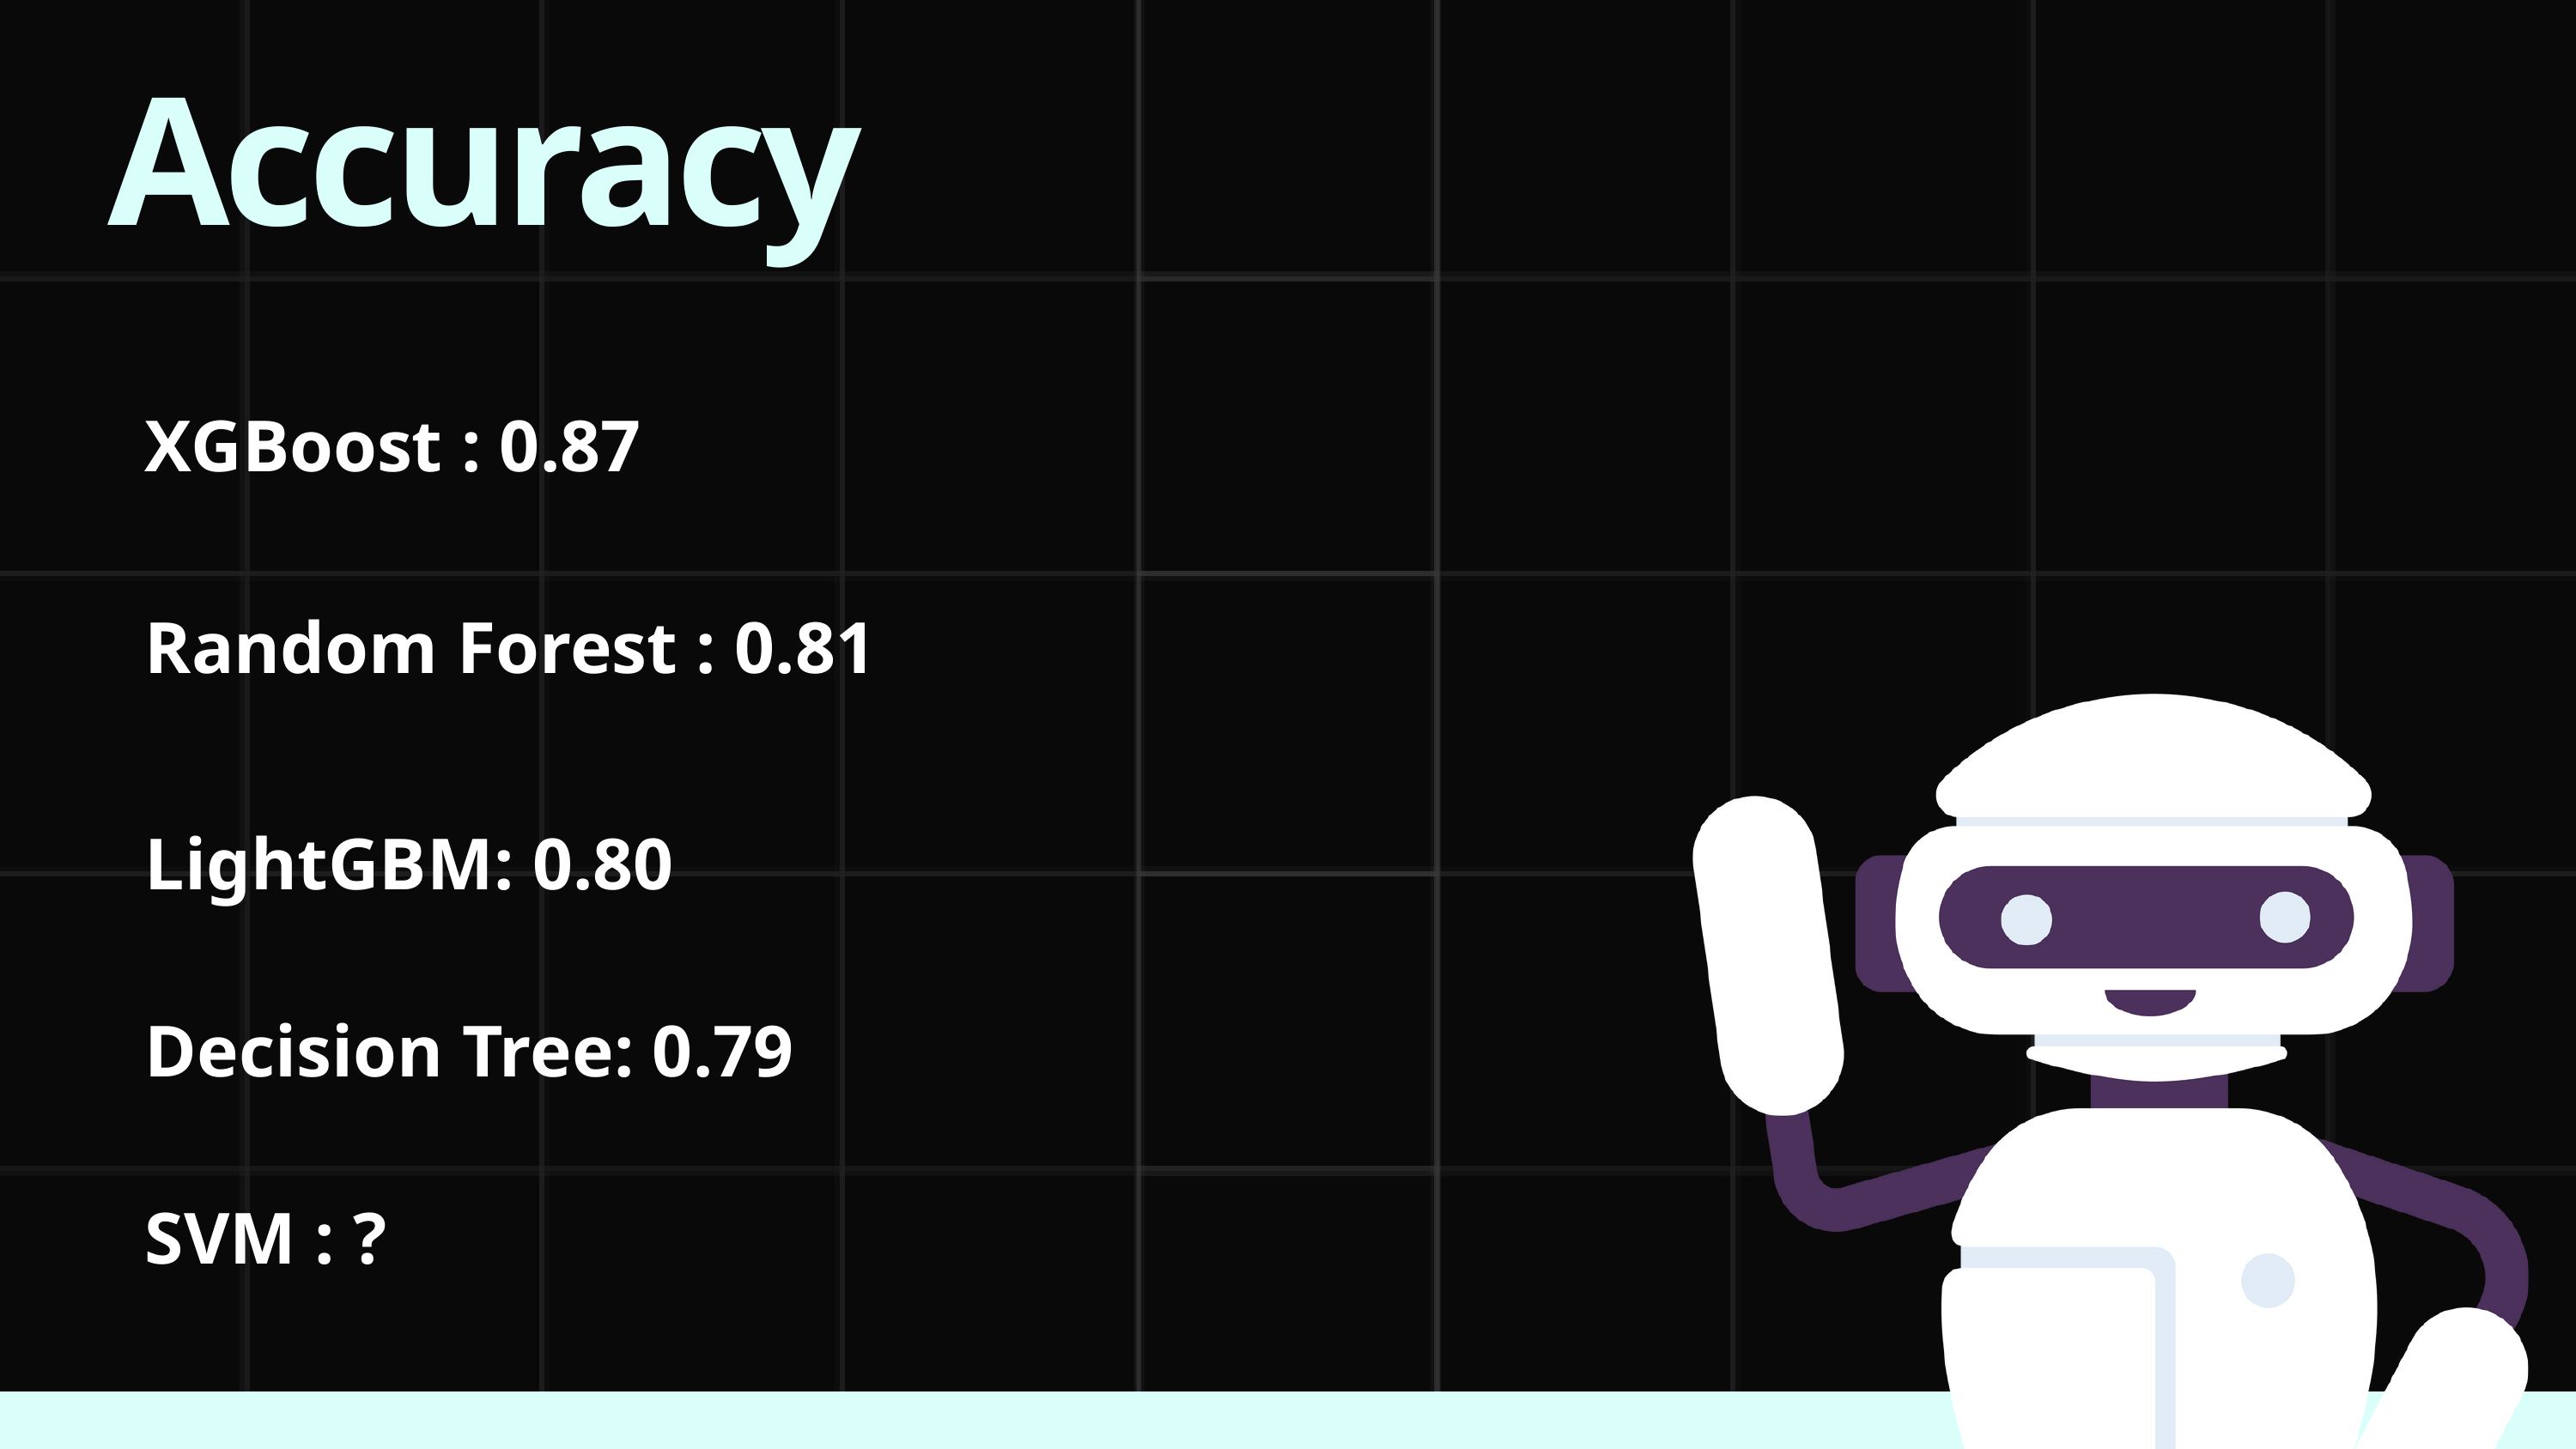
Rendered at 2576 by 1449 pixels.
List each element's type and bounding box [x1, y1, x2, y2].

text_box [0, 0, 2576, 1390]
text_box [0, 1391, 2576, 1449]
